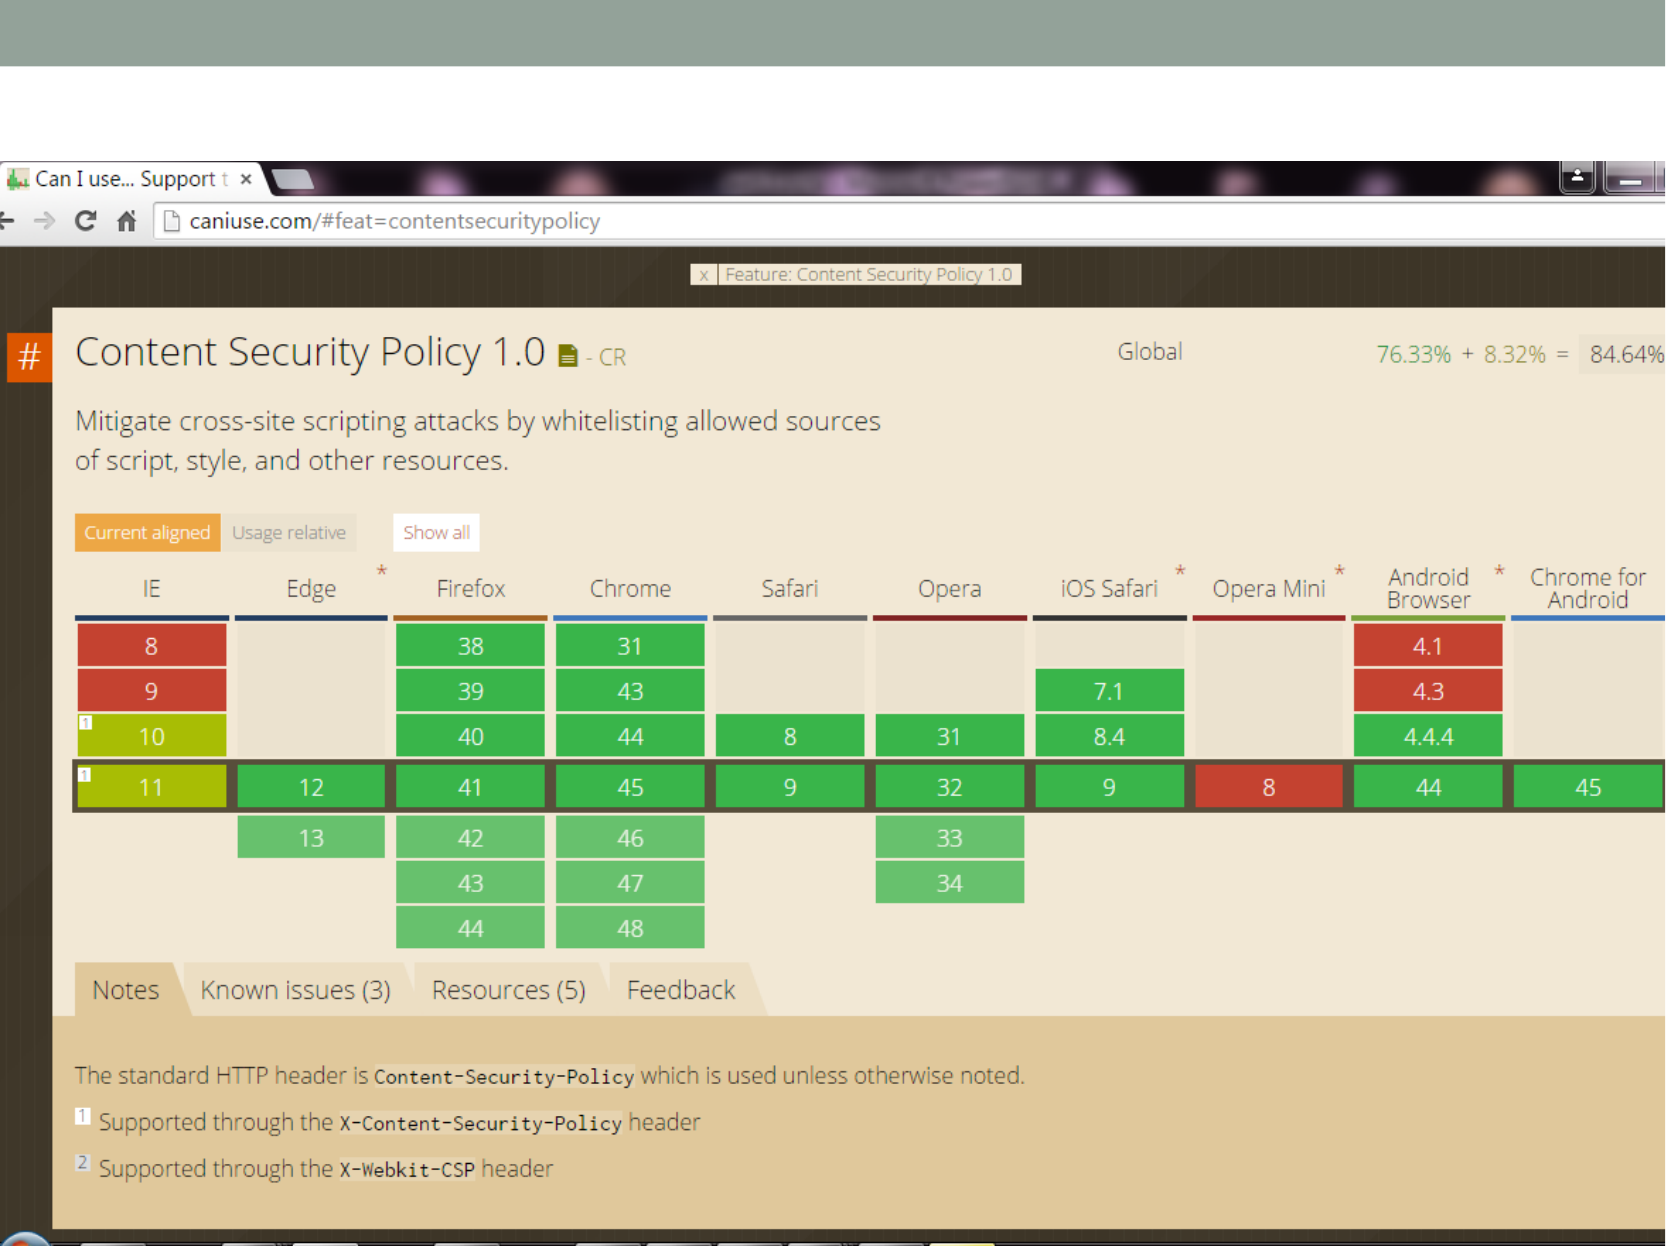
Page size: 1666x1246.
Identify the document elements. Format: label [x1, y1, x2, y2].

picture [0, 161, 1666, 1246]
